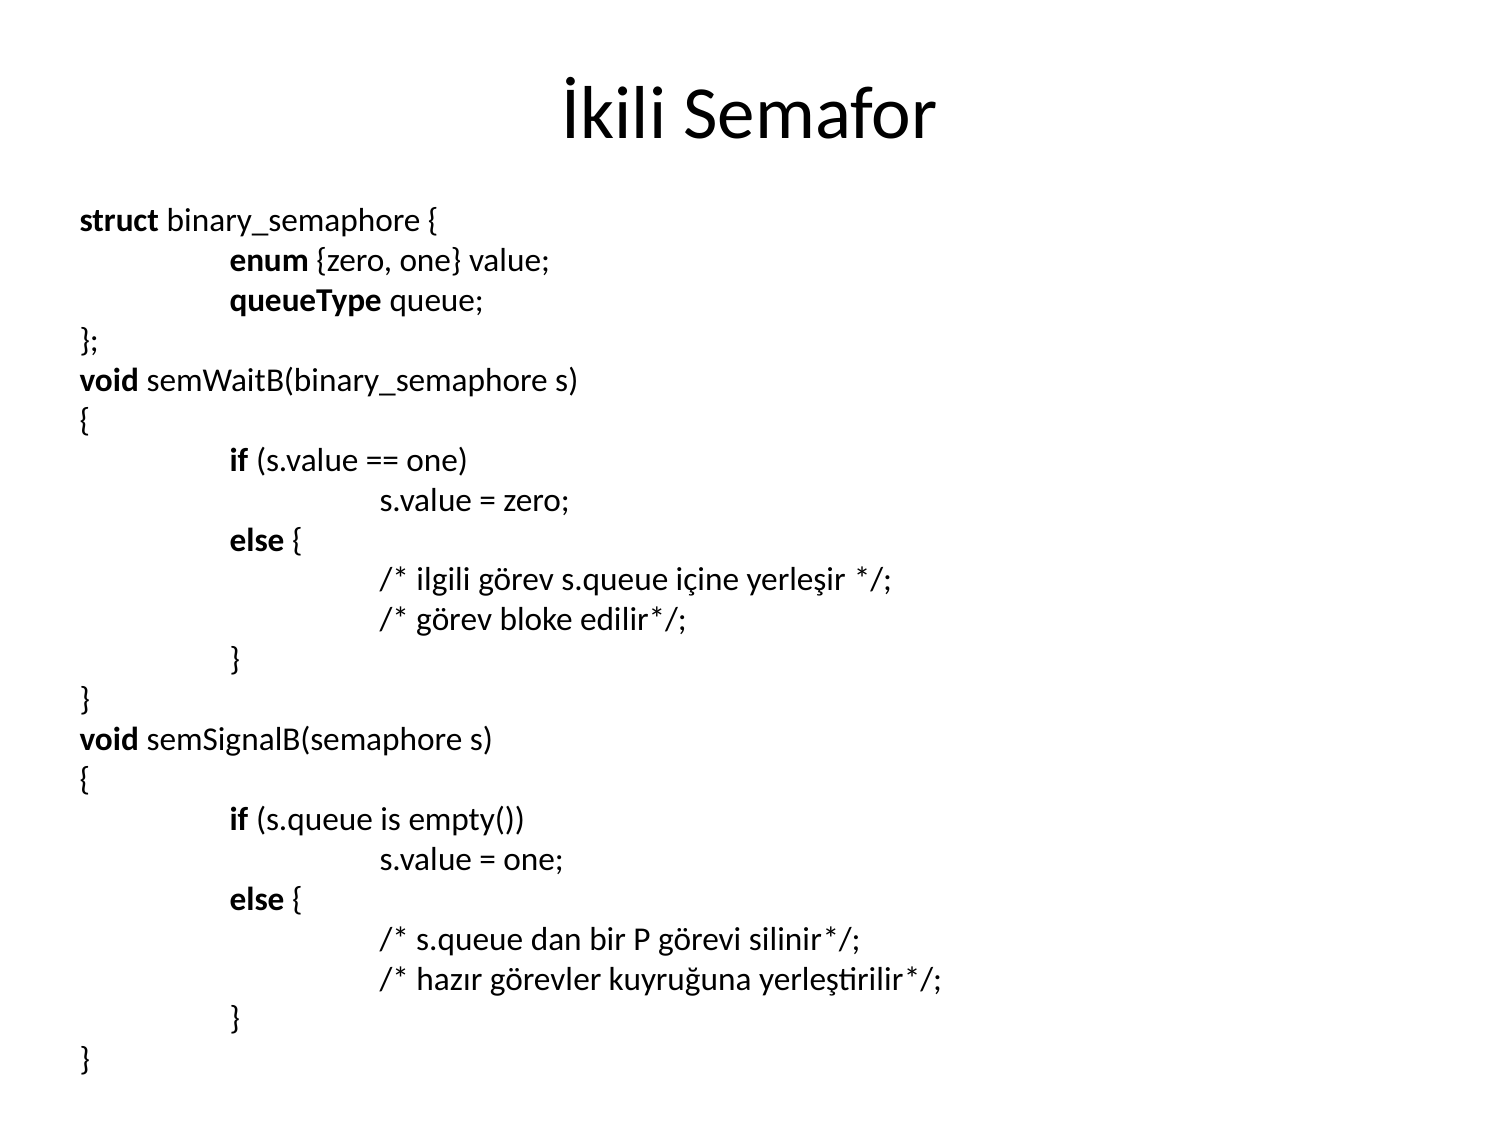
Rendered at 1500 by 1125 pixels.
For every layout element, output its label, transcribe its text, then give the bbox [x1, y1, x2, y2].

text_box struct binary_semaphore { enum {zero, one} value; queueType queue; }; void semWaitB(binary_semaphore s) { if (s.value == one) s.value = zero; else { /* ilgili görev s.queue içine yerleşir */; /* görev bloke edilir*/; } } void semSignalB(semaphore s) { if (s.queue is empty()) s.value = one; else { /* s.queue dan bir P görevi silinir*/; /* hazır görevler kuyruğuna yerleştirilir*/; } } [64, 190, 1412, 1084]
title İkili Semafor [75, 45, 1425, 173]
